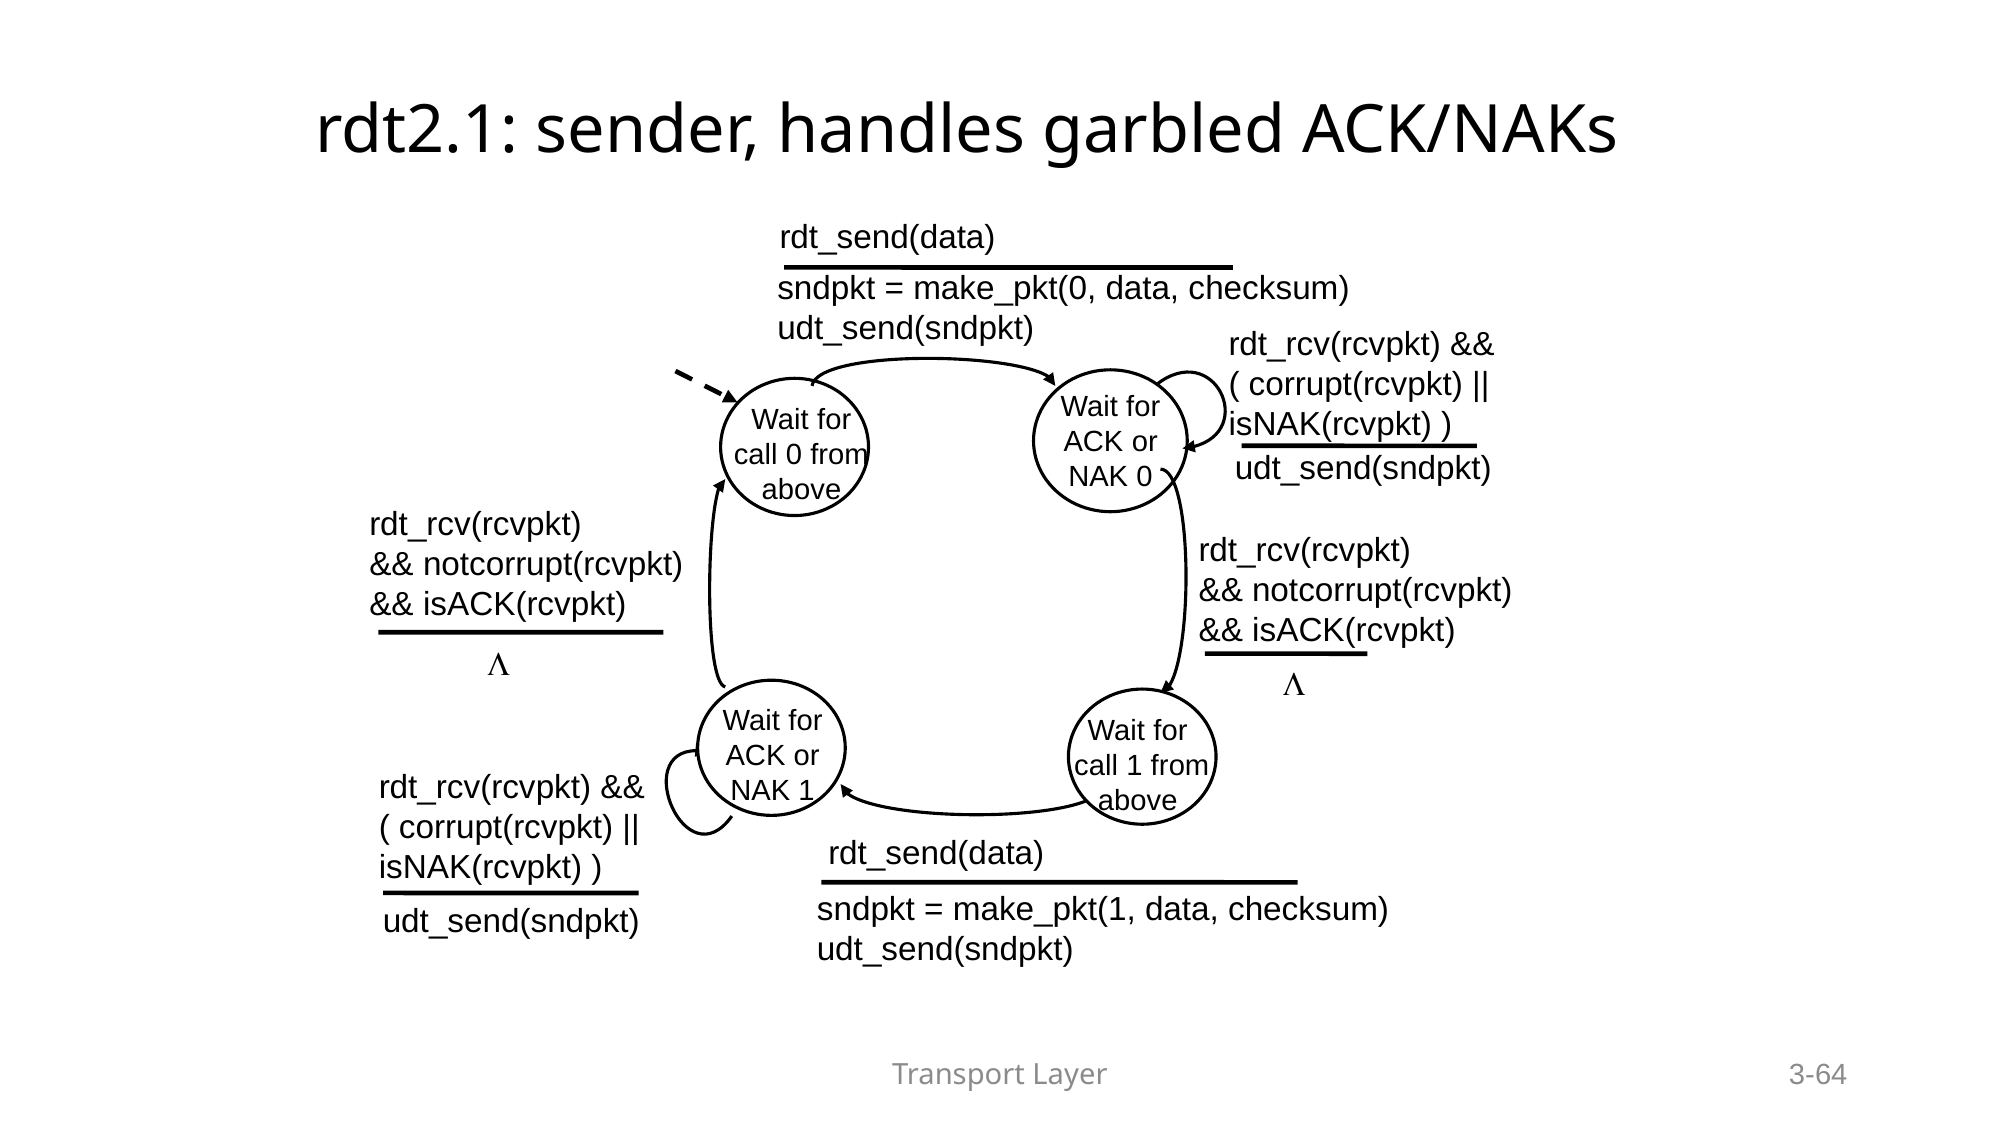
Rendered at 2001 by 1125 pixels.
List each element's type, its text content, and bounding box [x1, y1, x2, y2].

text_box [694, 816, 732, 835]
text_box L [1267, 655, 1321, 710]
title rdt2.1: sender, handles garbled ACK/NAKs [300, 37, 1658, 225]
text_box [686, 680, 859, 816]
text_box sndpkt = make_pkt(1, data, checksum) udt_send(sndpkt) [802, 879, 1420, 946]
text_box [723, 391, 738, 403]
text_box [709, 479, 726, 680]
text_box udt_send(sndpkt) [368, 891, 667, 937]
text_box rdt_rcv(rcvpkt) && notcorrupt(rcvpkt) && isACK(rcvpkt) [354, 494, 701, 589]
text_box L [472, 634, 526, 690]
slide_number 3-64 [1412, 1042, 1863, 1103]
text_box sndpkt = make_pkt(0, data, checksum) udt_send(sndpkt) [762, 258, 1369, 325]
text_box rdt_rcv(rcvpkt) && ( corrupt(rcvpkt) || isNAK(rcvpkt) ) [364, 757, 694, 852]
text_box [676, 751, 686, 757]
text_box [1160, 512, 1185, 689]
text_box [1200, 373, 1226, 445]
text_box rdt_rcv(rcvpkt) && ( corrupt(rcvpkt) || isNAK(rcvpkt) ) [1213, 315, 1635, 409]
footer Transport Layer [662, 1042, 1338, 1103]
text_box [811, 358, 1031, 386]
text_box [739, 493, 850, 516]
text_box [859, 784, 1046, 815]
text_box [750, 378, 839, 392]
text_box udt_send(sndpkt) [1220, 439, 1592, 505]
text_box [1021, 369, 1200, 512]
text_box Wait for call 0 from above [711, 392, 891, 493]
text_box rdt_rcv(rcvpkt) && notcorrupt(rcvpkt) && isACK(rcvpkt) [1183, 520, 1676, 615]
text_box rdt_send(data) [813, 824, 1206, 872]
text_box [1046, 689, 1230, 825]
text_box rdt_send(data) [764, 207, 1112, 257]
